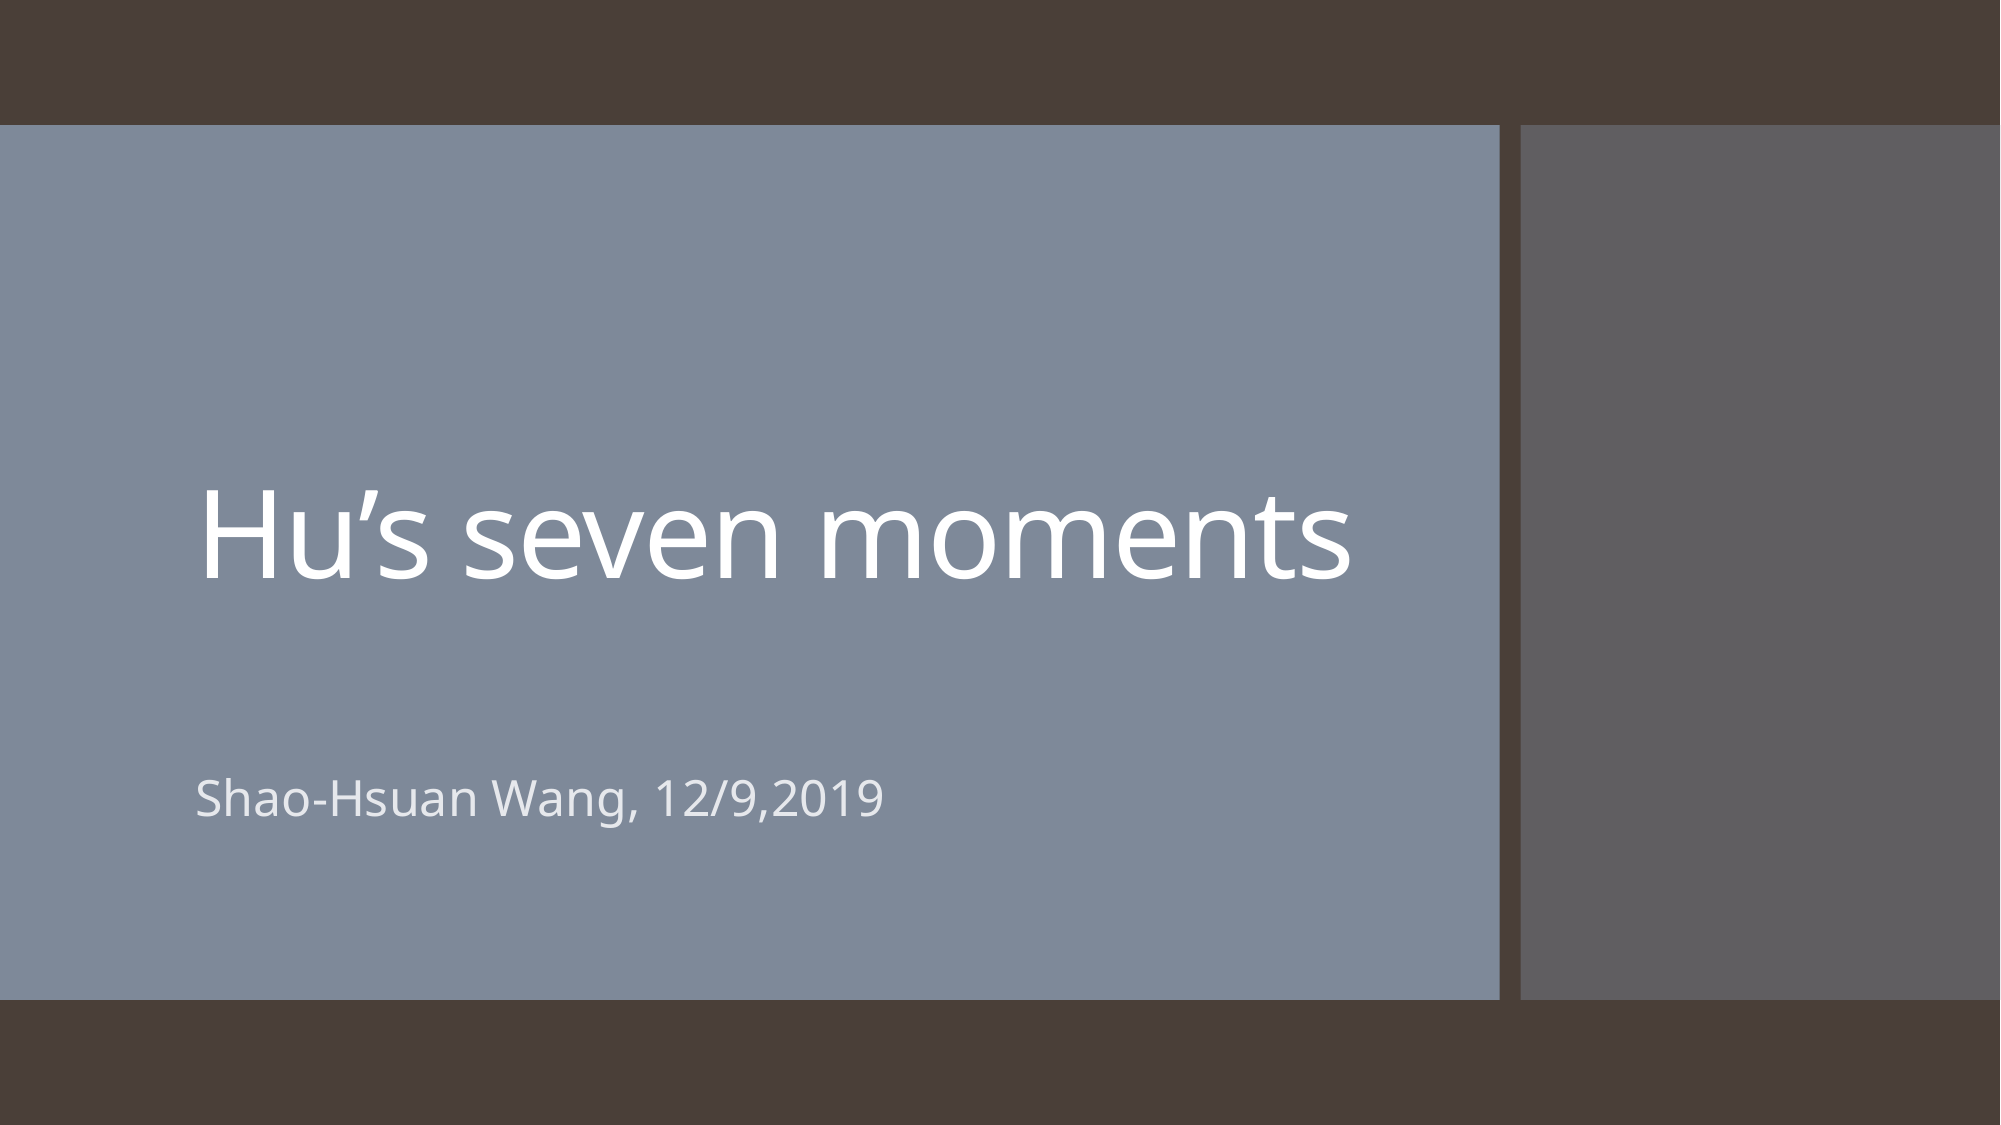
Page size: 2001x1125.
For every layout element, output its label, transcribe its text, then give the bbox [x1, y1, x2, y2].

subtitle Shao-Hsuan Wang, 12/9,2019 [180, 766, 1381, 917]
title Hu’s seven moments [180, 78, 1381, 613]
